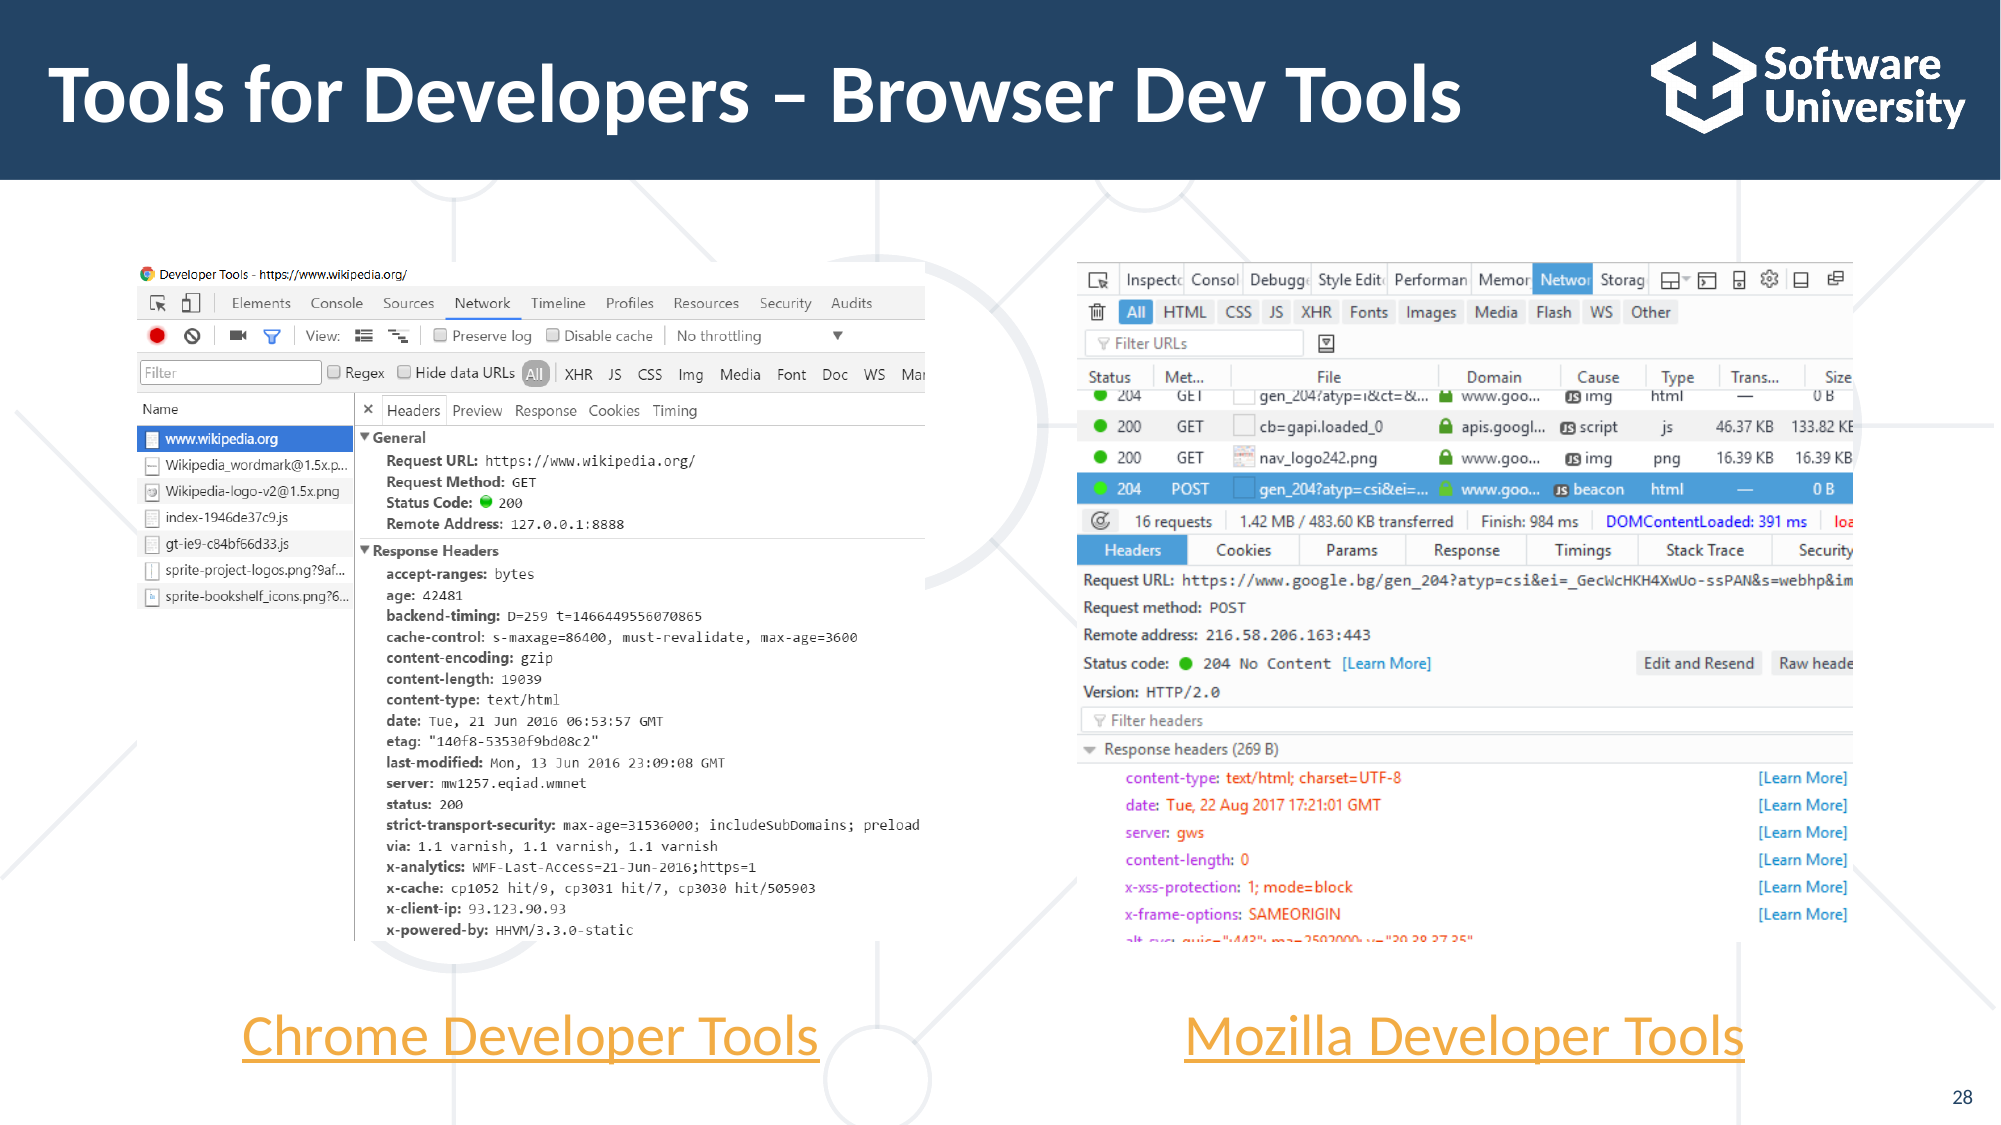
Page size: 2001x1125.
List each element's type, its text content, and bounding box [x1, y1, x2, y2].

text_box Chrome Developer Tools [87, 989, 975, 1074]
picture [1076, 261, 1853, 949]
picture [1651, 41, 1966, 134]
text_box Mozilla Developer Tools [1012, 989, 1917, 1074]
title Tools for Developers – Browser Dev Tools [31, 16, 1625, 162]
picture [137, 261, 926, 941]
slide_number 28 [1927, 1067, 1989, 1117]
